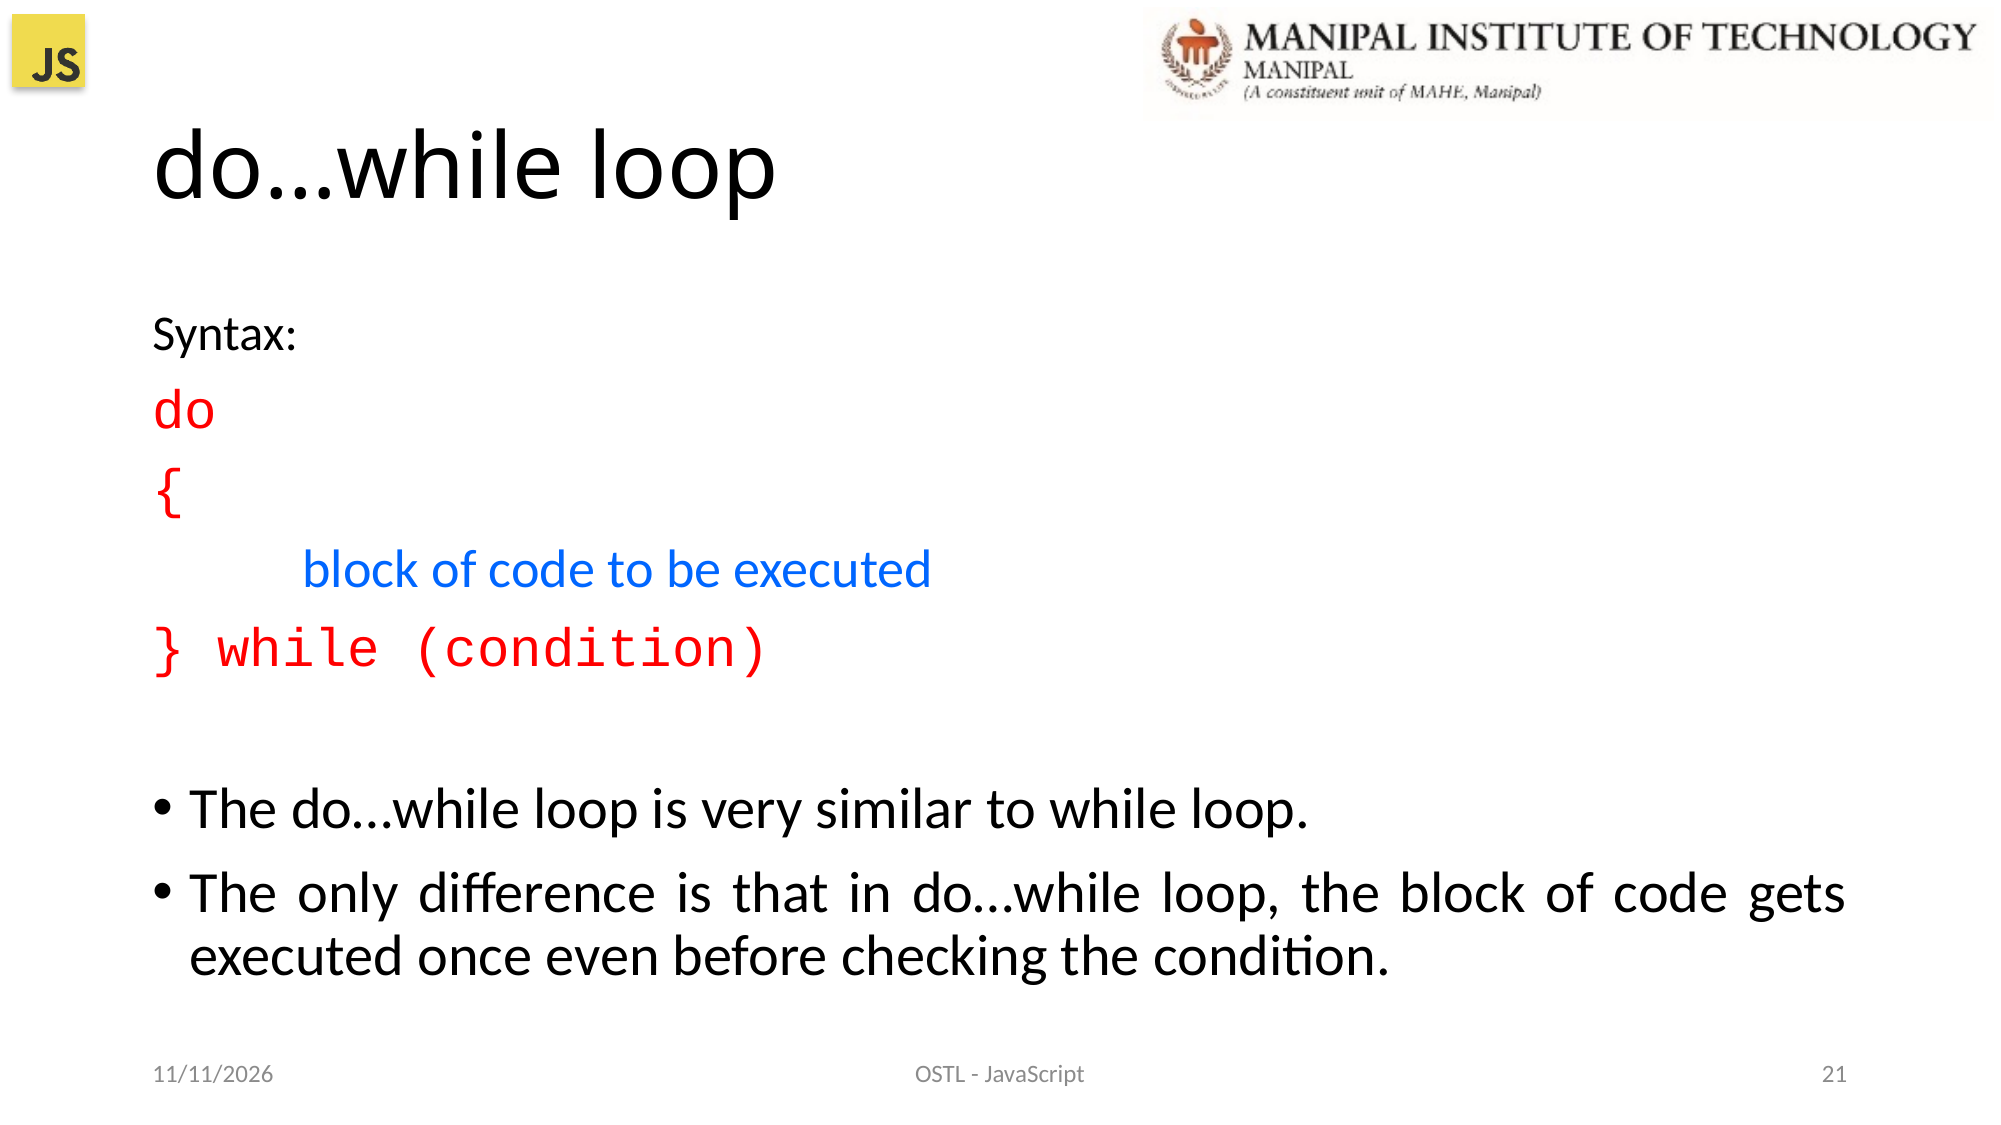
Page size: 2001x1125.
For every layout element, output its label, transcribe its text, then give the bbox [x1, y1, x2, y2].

footer OSTL - JavaScript [662, 1042, 1338, 1103]
slide_number 21 [1412, 1042, 1863, 1103]
list Syntax: do { block of code to be executed } while (condition) The do…while loop is very similar to while loop. The only difference is that in do…while loop, the block of code gets executed once even before checking the condition. [137, 299, 1863, 1014]
picture [1143, 7, 1994, 121]
slide_number 22-Dec-21 [137, 1042, 588, 1103]
title do…while loop [137, 59, 1863, 278]
picture [12, 14, 85, 87]
